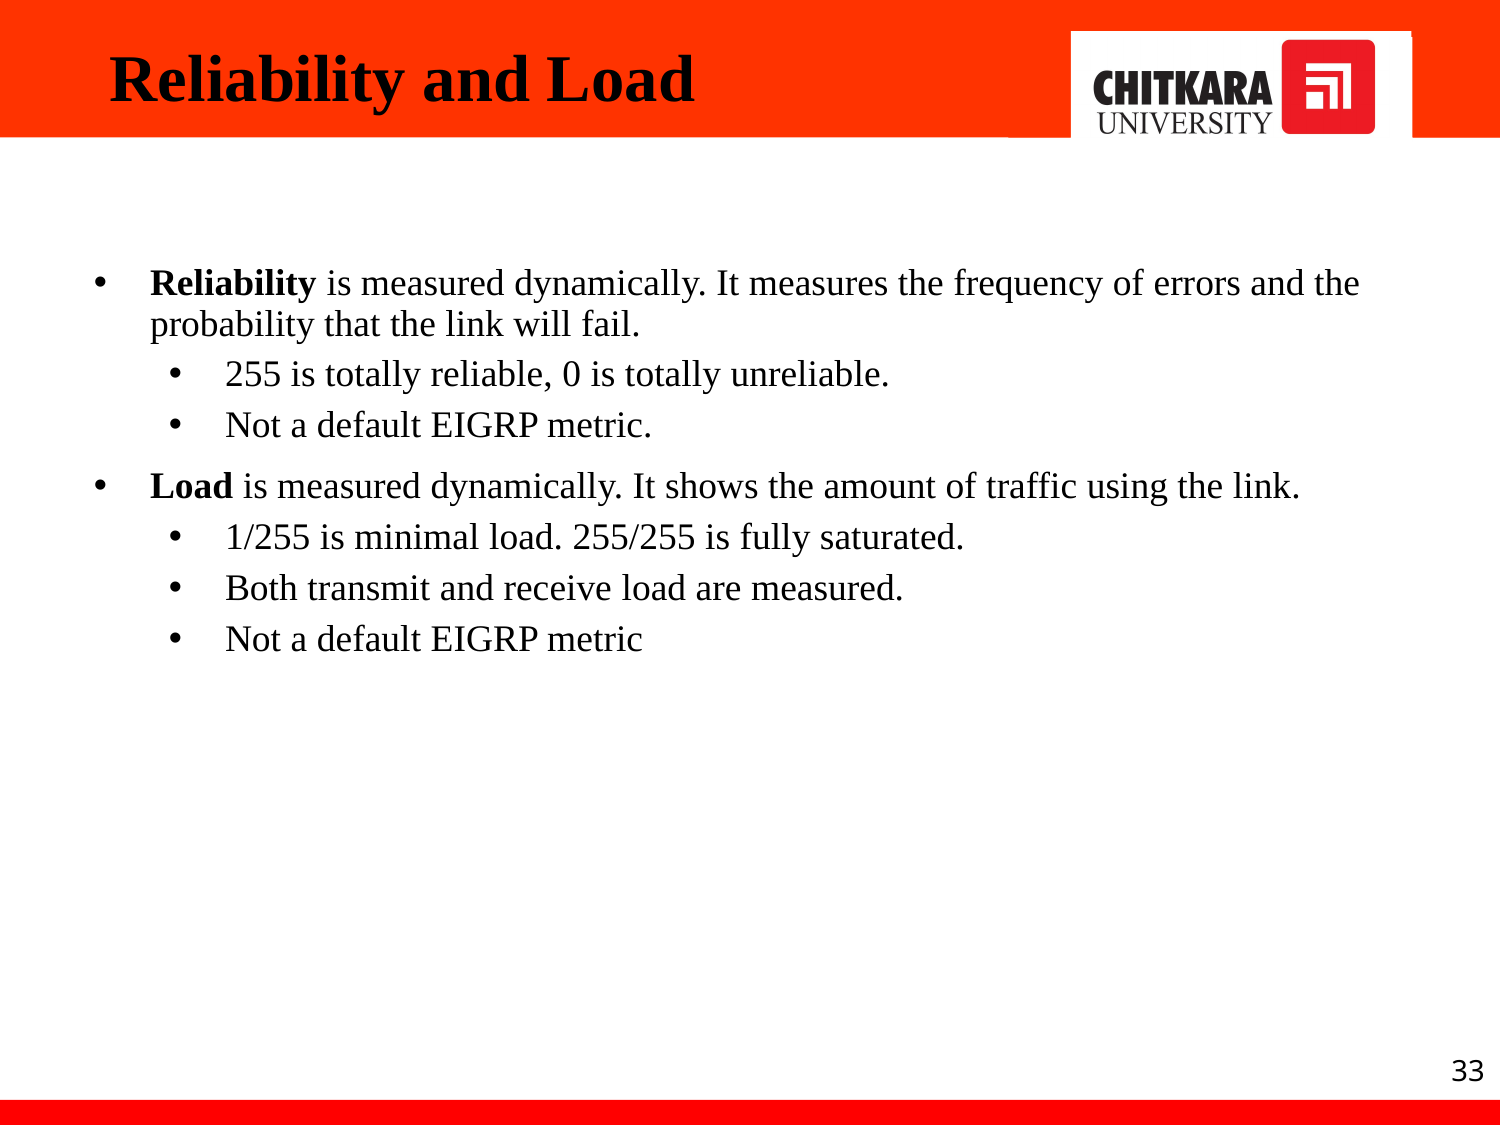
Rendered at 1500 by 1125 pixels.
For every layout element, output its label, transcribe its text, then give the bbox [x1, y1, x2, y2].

title Reliability and Load [109, 4, 1010, 155]
picture [1074, 37, 1390, 138]
list Reliability is measured dynamically. It measures the frequency of errors and the probability that the link will fail. 255 is totally reliable, 0 is totally unreliable. Not a default EIGRP metric. Load is measured dynamically. It shows the amount of traffic using the link. 1/255 is minimal load. 255/255 is fully saturated. Both transmit and receive load are measured. Not a default EIGRP metric [75, 263, 1425, 916]
text_box 33 [1187, 1024, 1500, 1100]
